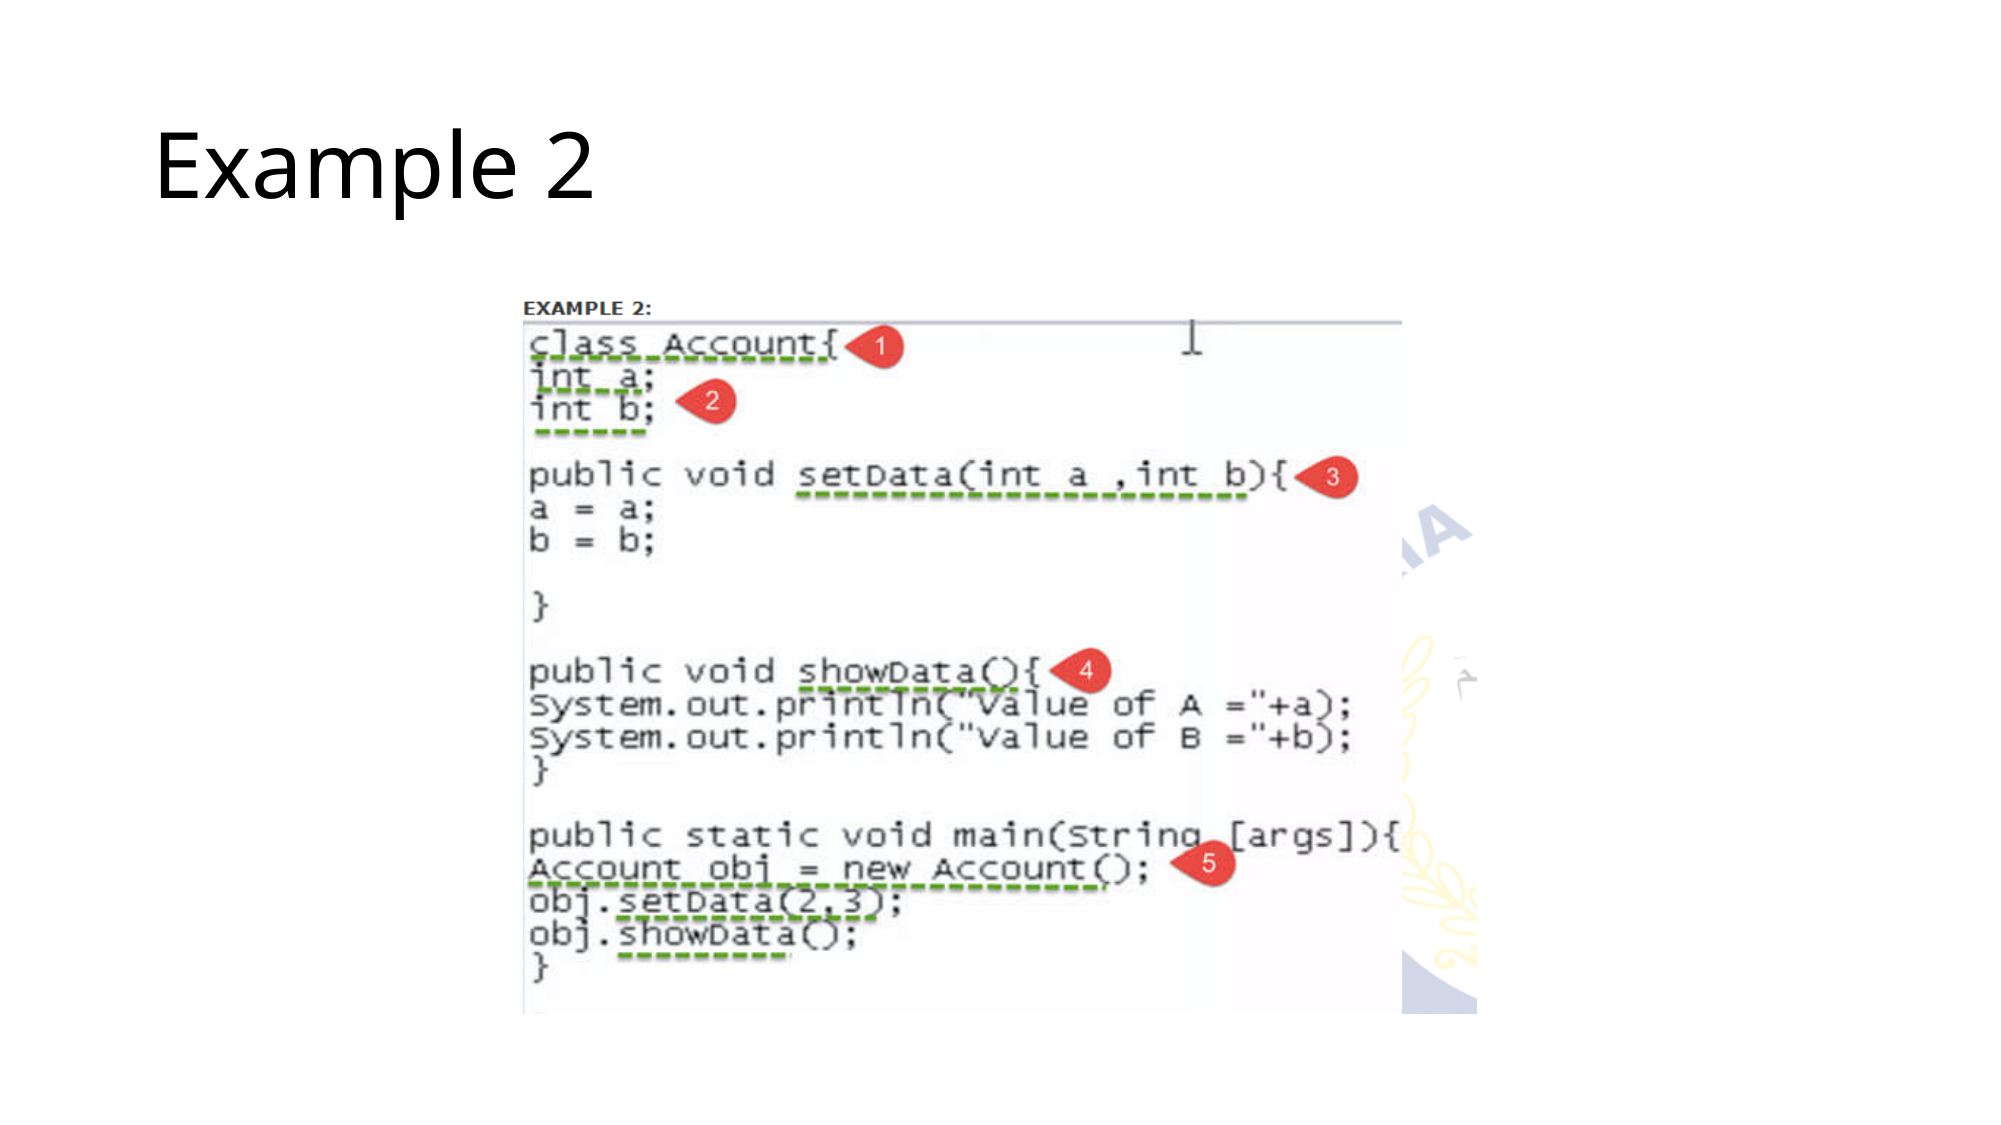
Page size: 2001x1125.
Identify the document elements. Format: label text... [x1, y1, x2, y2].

title Example 2 [137, 59, 1863, 278]
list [523, 299, 1476, 1014]
